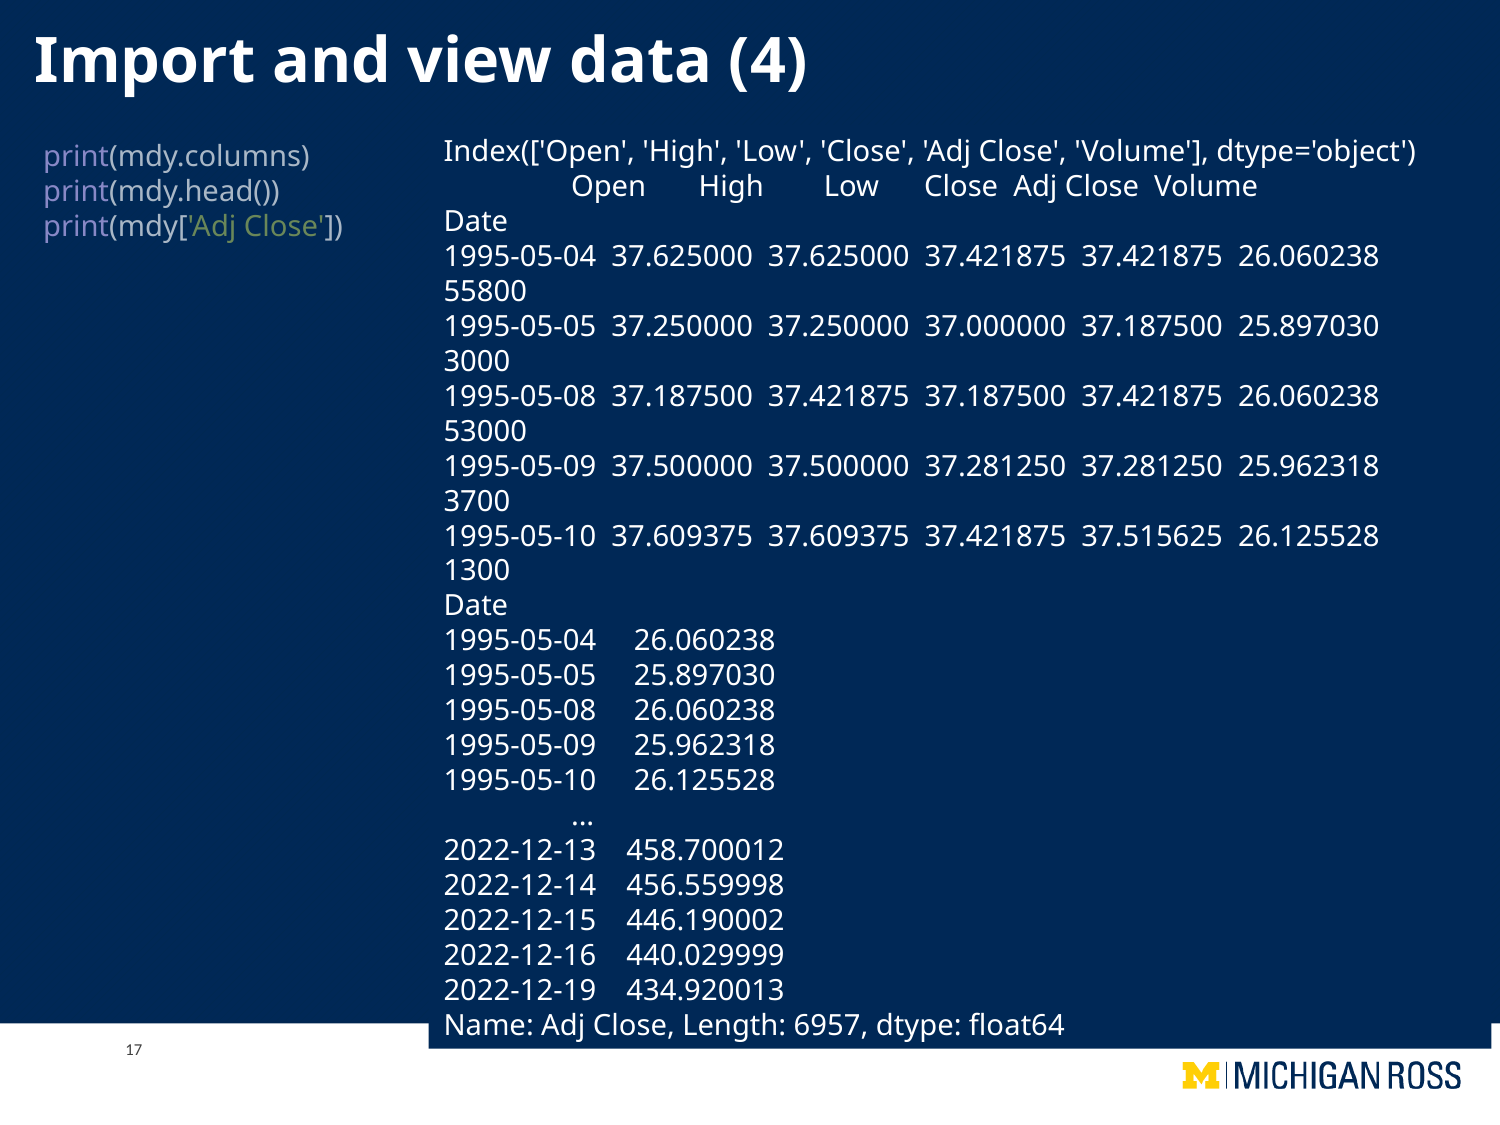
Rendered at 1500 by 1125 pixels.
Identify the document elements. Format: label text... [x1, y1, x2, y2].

text_box Index(['Open', 'High', 'Low', 'Close', 'Adj Close', 'Volume'], dtype='object') Open High Low Close Adj Close Volume Date 1995-05-04 37.625000 37.625000 37.421875 37.421875 26.060238 55800 1995-05-05 37.250000 37.250000 37.000000 37.187500 25.897030 3000 1995-05-08 37.187500 37.421875 37.187500 37.421875 26.060238 53000 1995-05-09 37.500000 37.500000 37.281250 37.281250 25.962318 3700 1995-05-10 37.609375 37.609375 37.421875 37.515625 26.125528 1300 Date 1995-05-04 26.060238 1995-05-05 25.897030 1995-05-08 26.060238 1995-05-09 25.962318 1995-05-10 26.125528 ... 2022-12-13 458.700012 2022-12-14 456.559998 2022-12-15 446.190002 2022-12-16 440.029999 2022-12-19 434.920013 Name: Adj Close, Length: 6957, dtype: float64 [428, 124, 1492, 1049]
text_box print(mdy.columns) print(mdy.head()) print(mdy['Adj Close']) [28, 130, 429, 250]
slide_number 17 [110, 1014, 165, 1066]
picture [1182, 1061, 1461, 1089]
title Import and view data (4) [19, 20, 838, 102]
